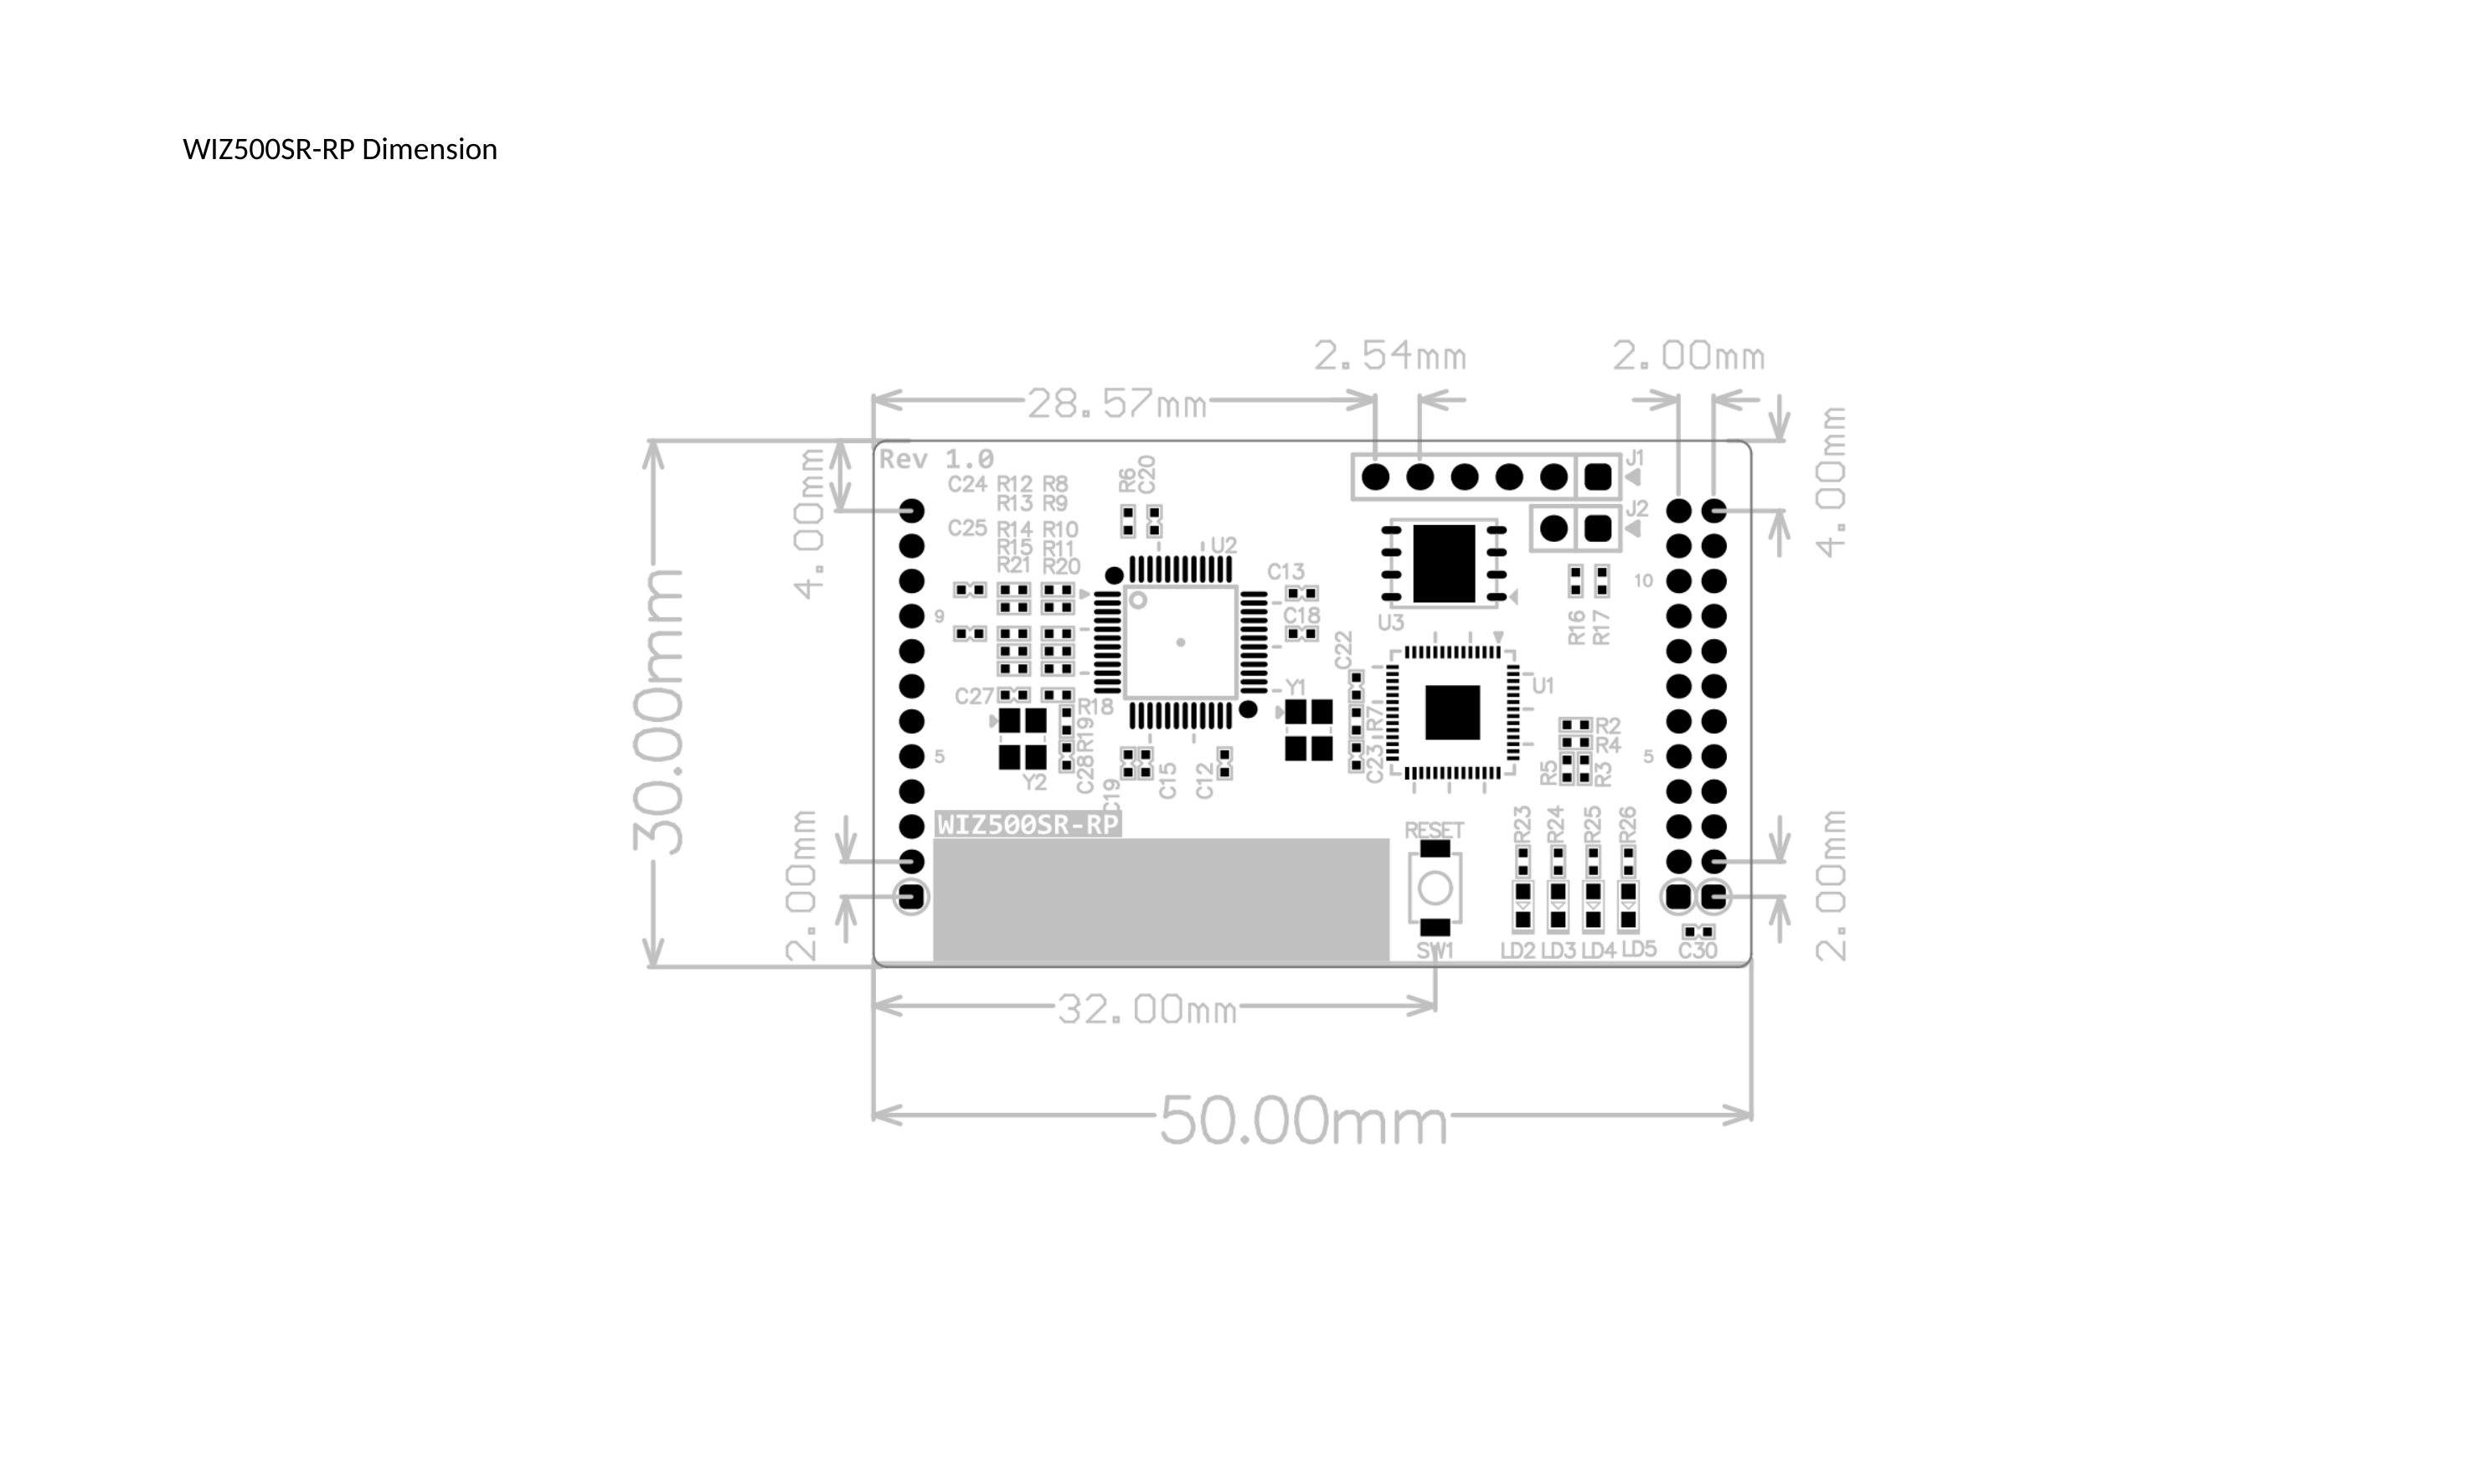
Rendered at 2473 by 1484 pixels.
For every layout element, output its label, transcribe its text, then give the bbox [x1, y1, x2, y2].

picture [617, 338, 1856, 1146]
text_box WIZ500SR-RP Dimension [170, 121, 512, 173]
